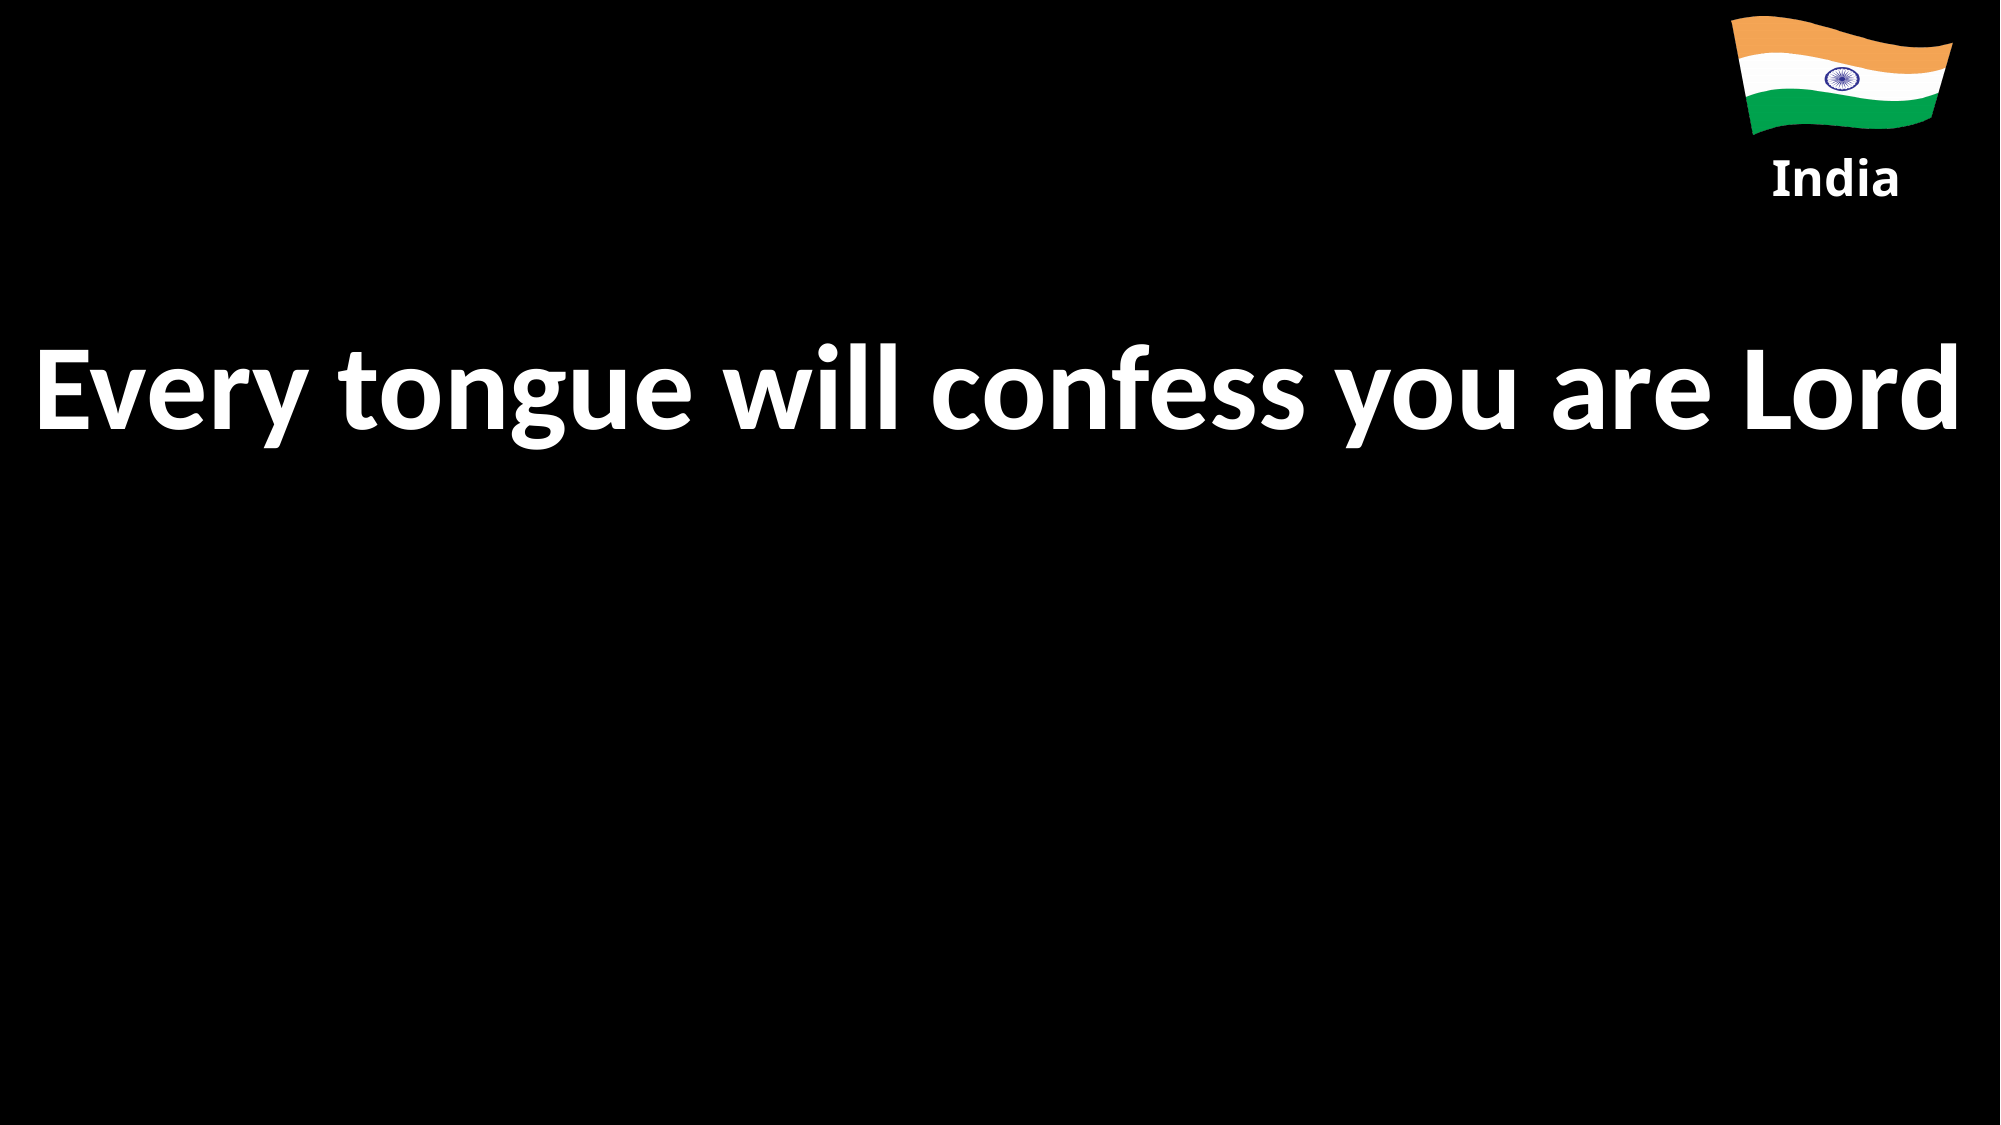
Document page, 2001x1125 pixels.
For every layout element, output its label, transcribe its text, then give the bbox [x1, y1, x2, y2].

text_box India [1757, 143, 1917, 214]
list Every tongue will confess you are Lord [0, 109, 2000, 464]
picture [1731, 16, 1953, 135]
